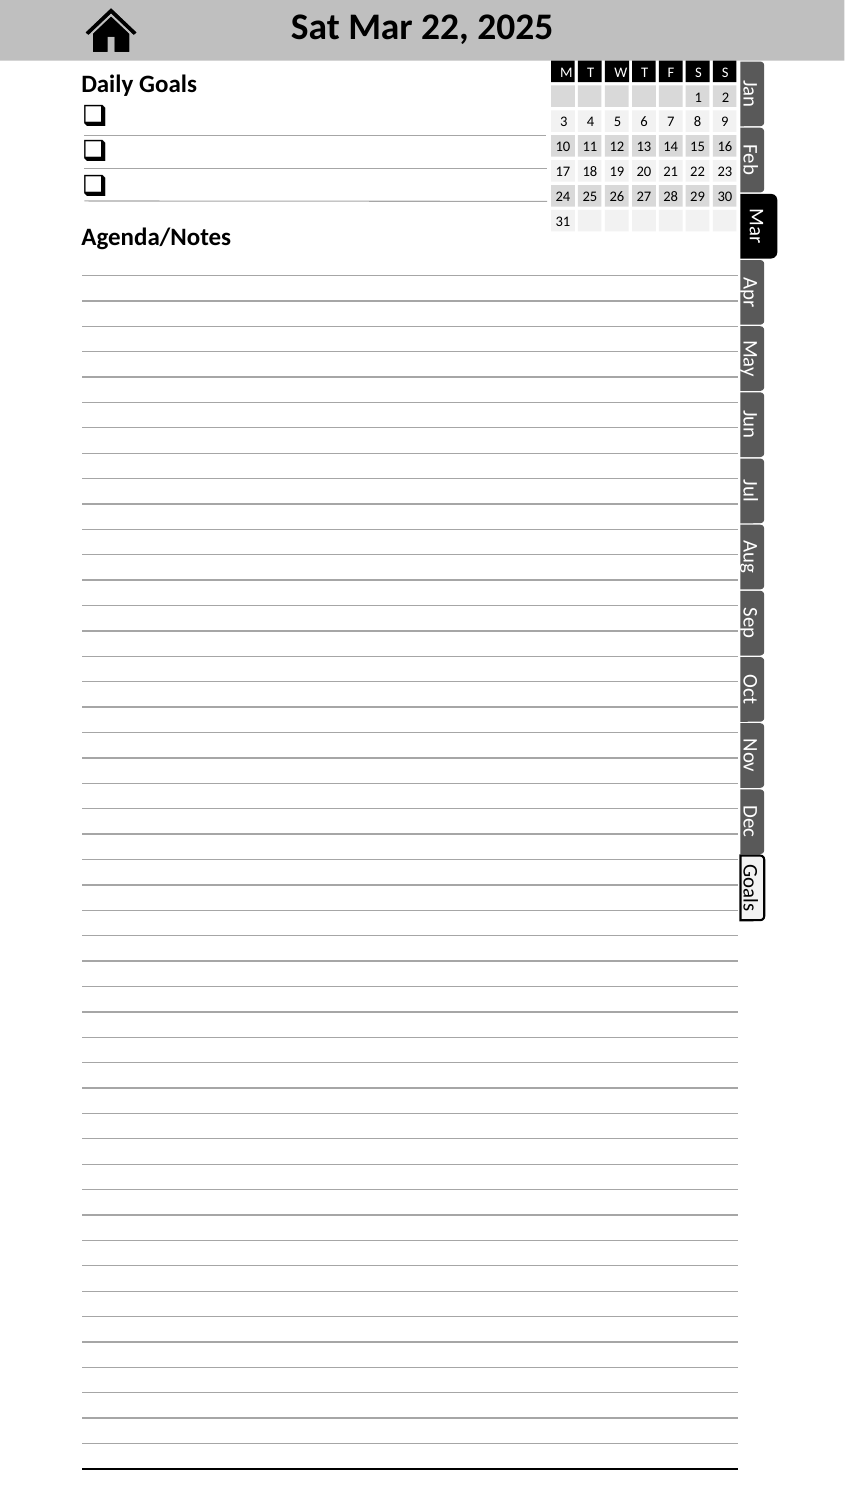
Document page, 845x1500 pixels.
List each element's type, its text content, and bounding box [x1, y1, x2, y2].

picture [82, 1, 140, 59]
list Sat Mar 22, 2025 [190, 0, 655, 61]
